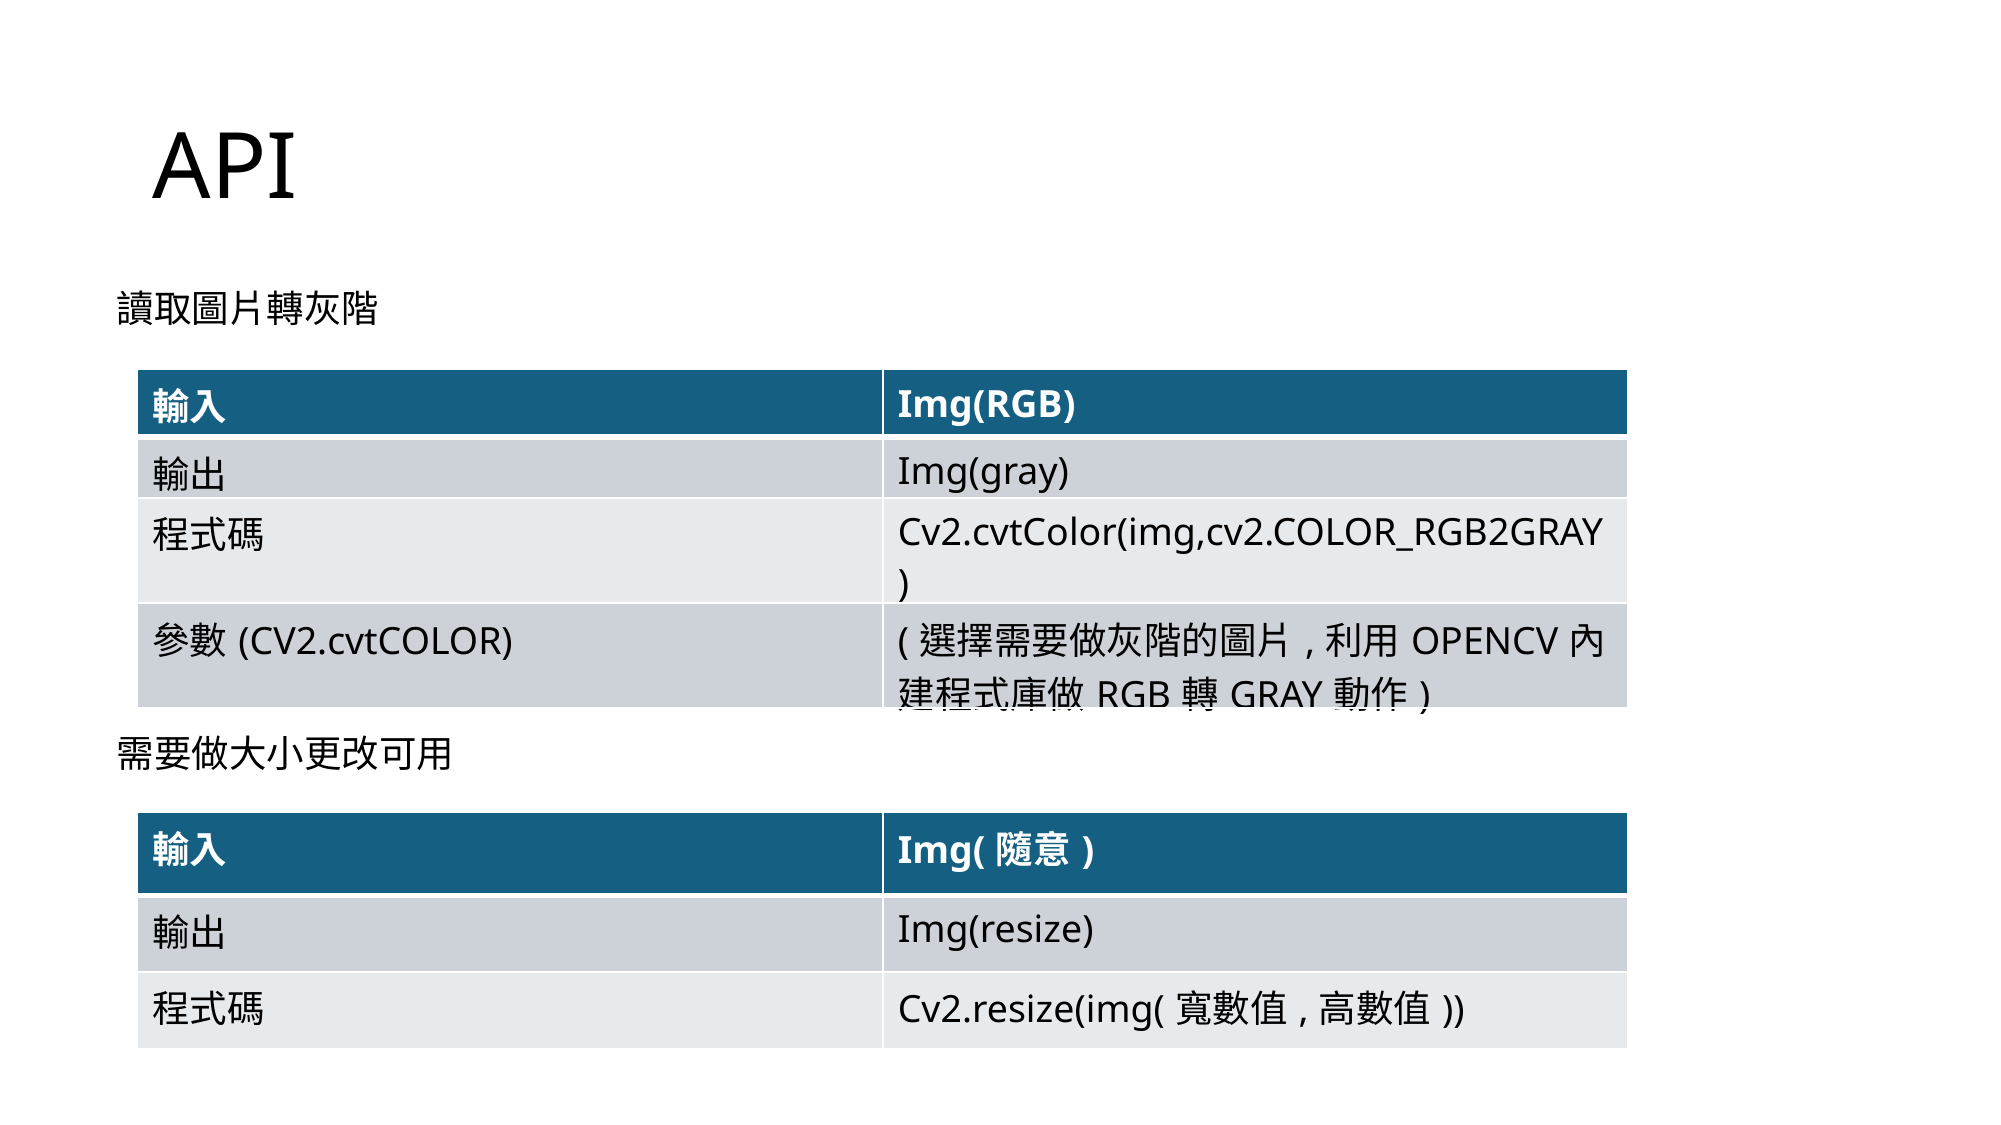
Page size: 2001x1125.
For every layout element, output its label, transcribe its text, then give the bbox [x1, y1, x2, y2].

title API [137, 59, 1863, 278]
table_header Img(隨意) [884, 813, 1627, 893]
table_header Img(RGB) [884, 370, 1627, 434]
table_cell 參數(CV2.cvtCOLOR) [138, 604, 882, 707]
table_cell Img(gray) [884, 440, 1627, 497]
table_header 輸入 [138, 370, 882, 434]
table_cell 程式碼 [138, 973, 882, 1048]
table_cell (選擇需要做灰階的圖片,利用OPENCV內建程式庫做RGB轉GRAY動作) [884, 604, 1627, 707]
text_box 讀取圖片轉灰階 [101, 277, 501, 337]
table_cell 輸出 [138, 898, 882, 971]
table_cell Img(resize) [884, 898, 1627, 971]
table_cell Cv2.cvtColor(img,cv2.COLOR_RGB2GRAY) [884, 499, 1627, 602]
text_box 需要做大小更改可用 [101, 722, 857, 783]
table_cell Cv2.resize(img(寬數值,高數值)) [884, 973, 1627, 1048]
table_cell 輸出 [138, 440, 882, 497]
table_cell 程式碼 [138, 499, 882, 602]
table_header 輸入 [138, 813, 882, 893]
